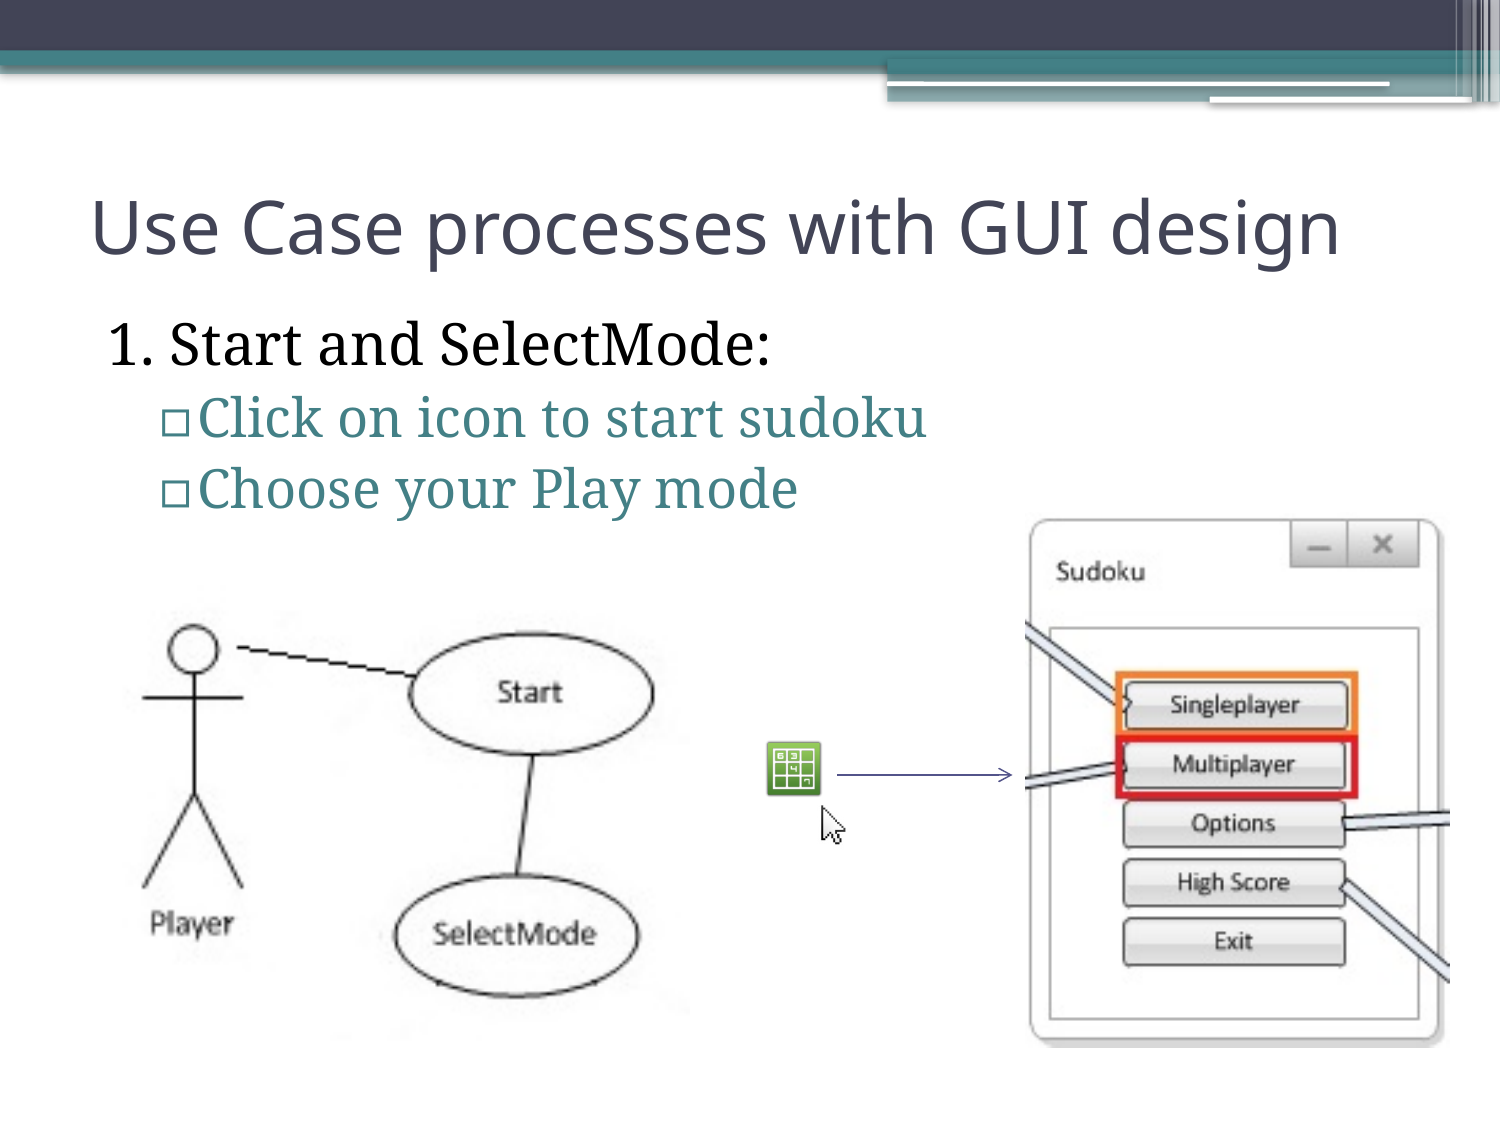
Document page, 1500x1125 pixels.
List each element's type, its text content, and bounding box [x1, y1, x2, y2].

list 1. Start and SelectMode: Click on icon to start sudoku Choose your Play mode [75, 299, 1150, 556]
picture [762, 737, 863, 851]
picture [99, 562, 691, 1051]
picture [1024, 512, 1451, 1049]
title Use Case processes with GUI design [75, 137, 1425, 313]
